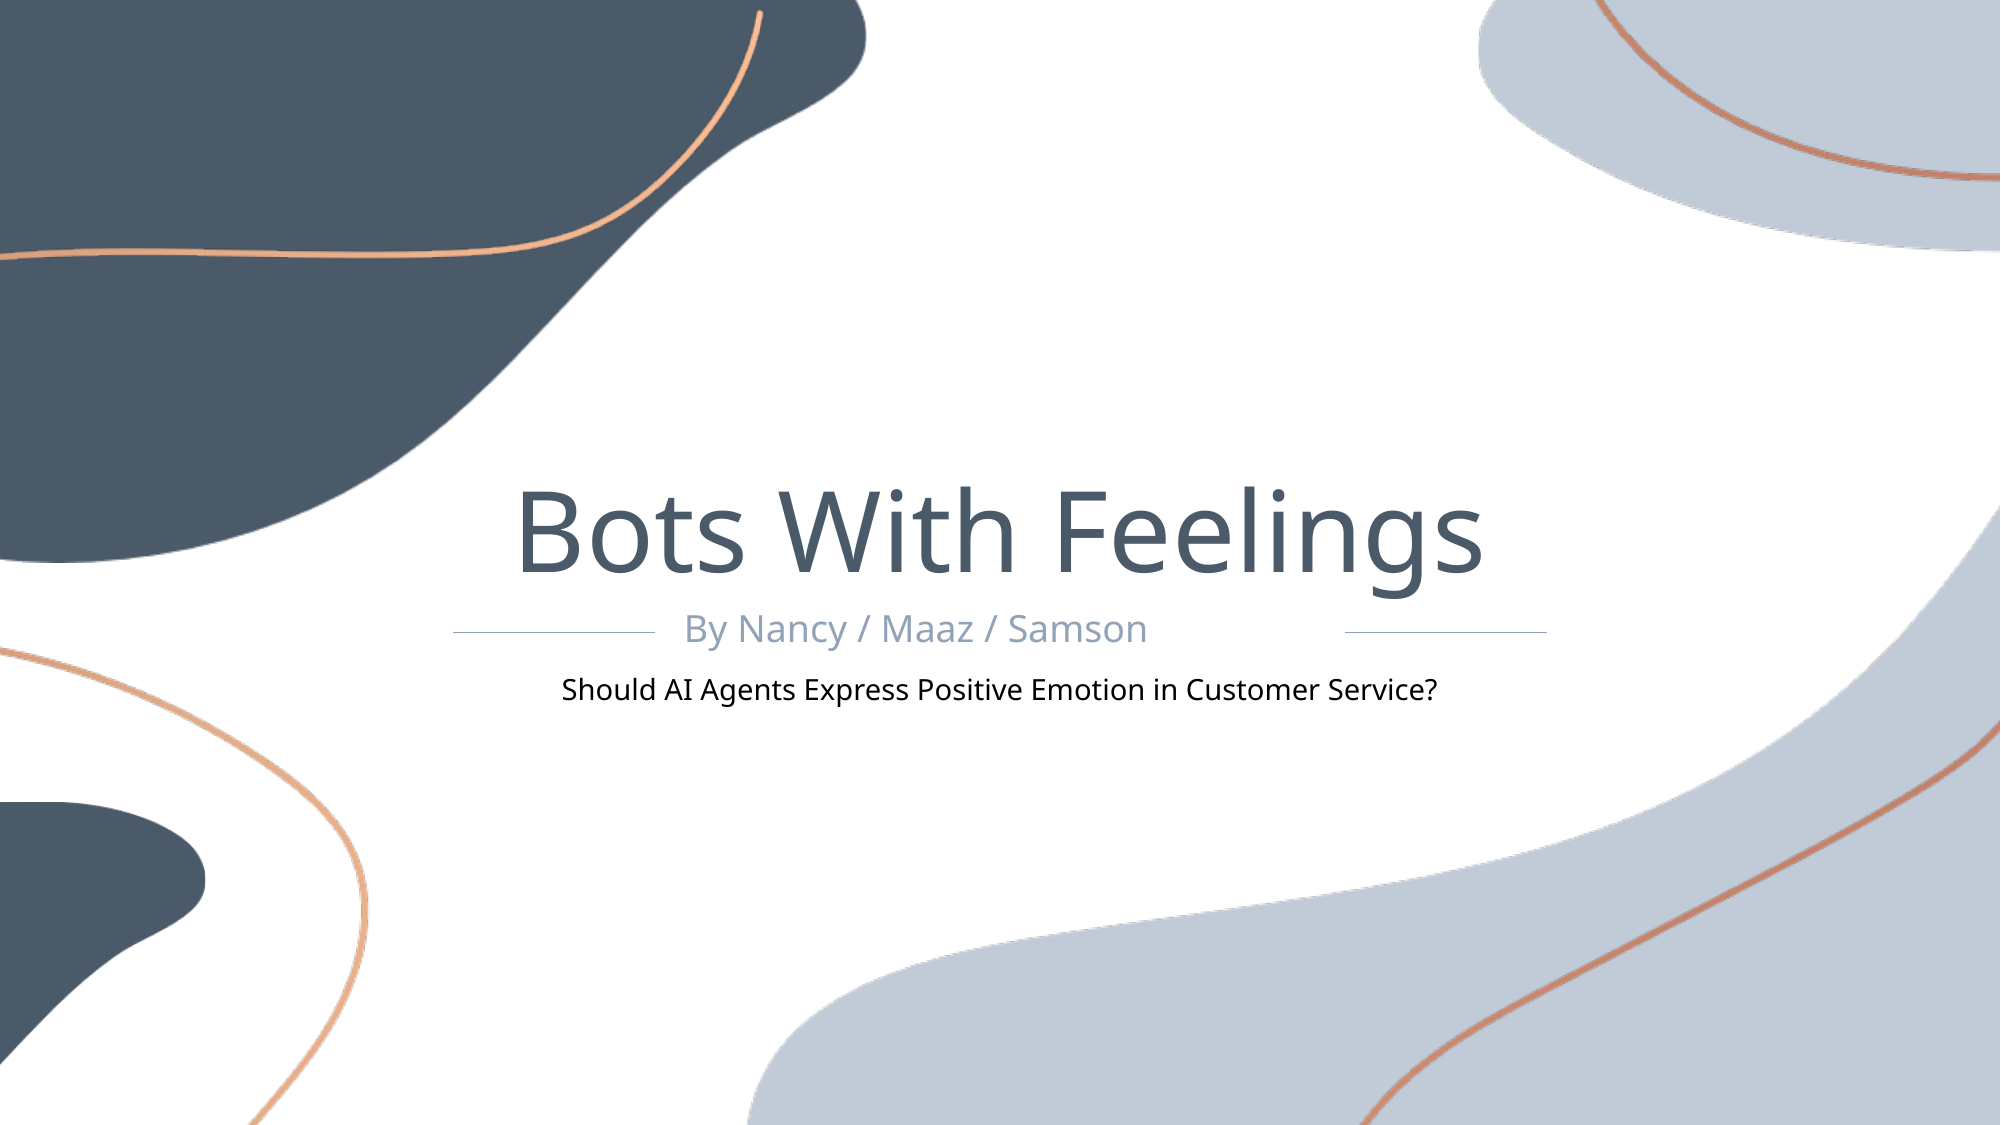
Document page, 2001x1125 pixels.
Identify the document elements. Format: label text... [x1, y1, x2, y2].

text_box Should AI Agents Express Positive Emotion in Customer Service? [416, 664, 1584, 714]
text_box Bots With Feelings [497, 452, 1502, 602]
text_box By Nancy / Maaz / Samson [669, 597, 1331, 658]
picture [0, 0, 2000, 1125]
